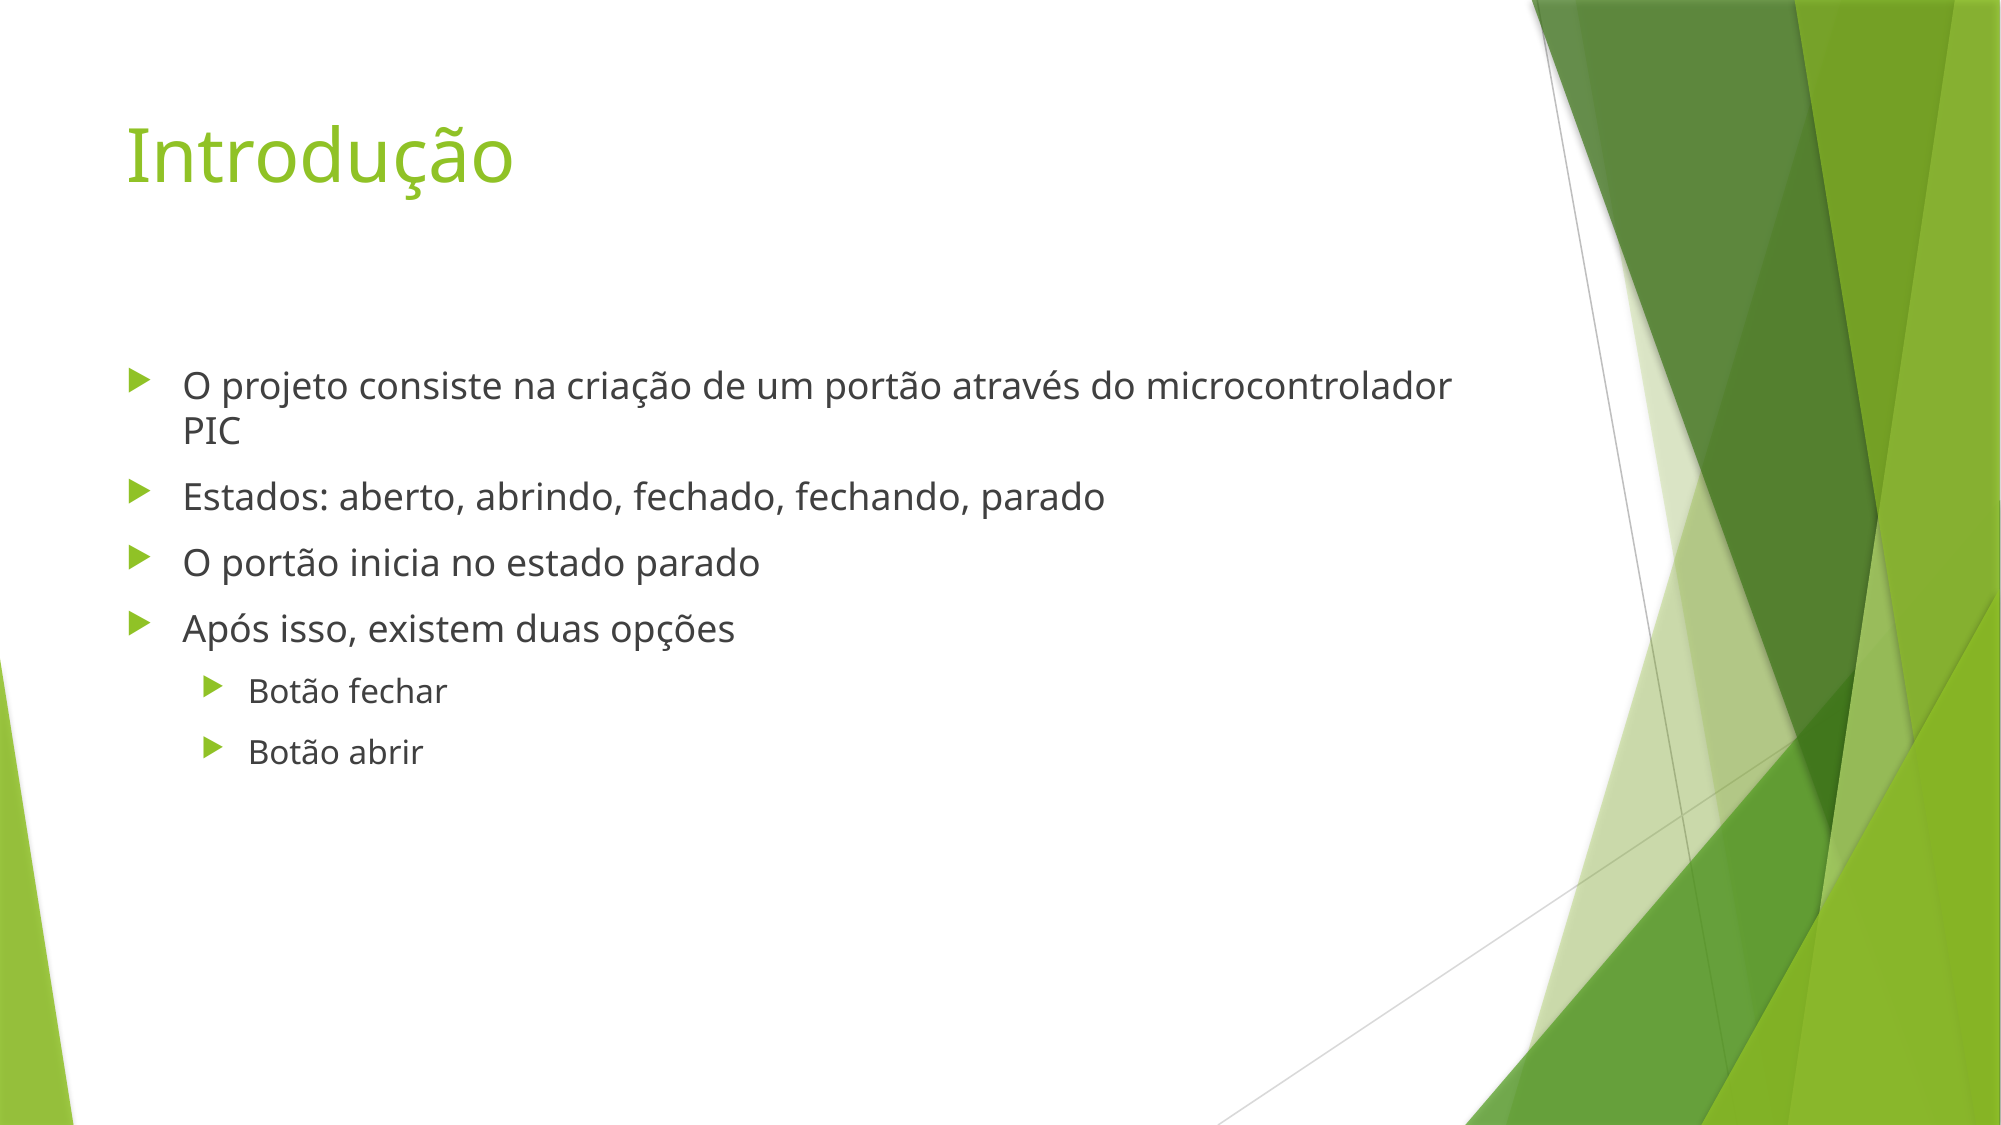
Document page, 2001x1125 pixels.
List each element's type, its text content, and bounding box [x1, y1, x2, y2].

list O projeto consiste na criação de um portão através do microcontrolador PIC Estados: aberto, abrindo, fechado, fechando, parado O portão inicia no estado parado Após isso, existem duas opções Botão fechar Botão abrir [111, 354, 1522, 992]
title Introdução [111, 99, 1522, 317]
